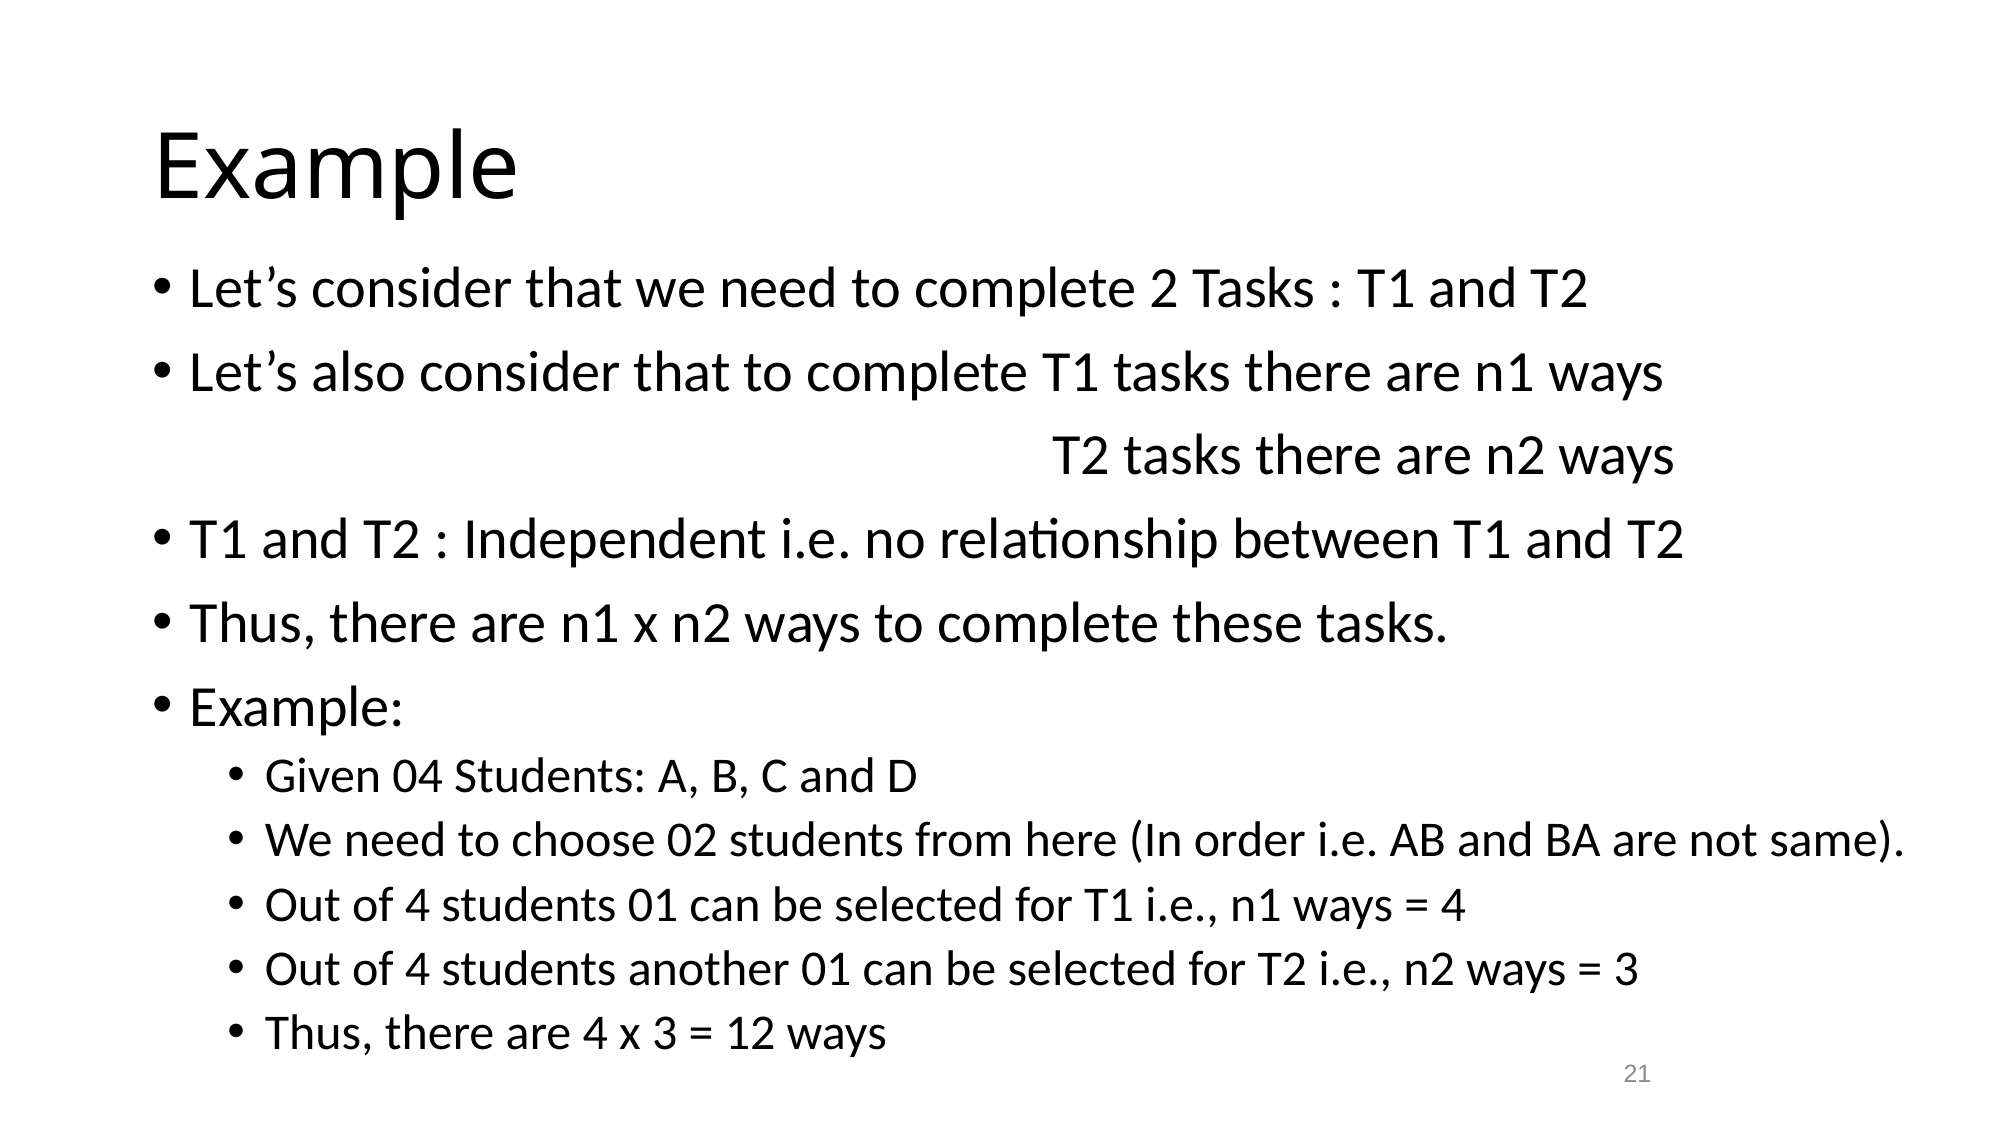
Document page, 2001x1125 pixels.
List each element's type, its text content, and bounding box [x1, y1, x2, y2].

slide_number 21 [1412, 1042, 1863, 1103]
list Let’s consider that we need to complete 2 Tasks : T1 and T2 Let’s also consider that to complete T1 tasks there are n1 ways T2 tasks there are n2 ways T1 and T2 : Independent i.e. no relationship between T1 and T2 Thus, there are n1 x n2 ways to complete these tasks. Example: Given 04 Students: A, B, C and D We need to choose 02 students from here (In order i.e. AB and BA are not same). Out of 4 students 01 can be selected for T1 i.e., n1 ways = 4 Out of 4 students another 01 can be selected for T2 i.e., n2 ways = 3 Thus, there are 4 x 3 = 12 ways [137, 249, 1930, 1092]
title Example [137, 59, 1863, 249]
